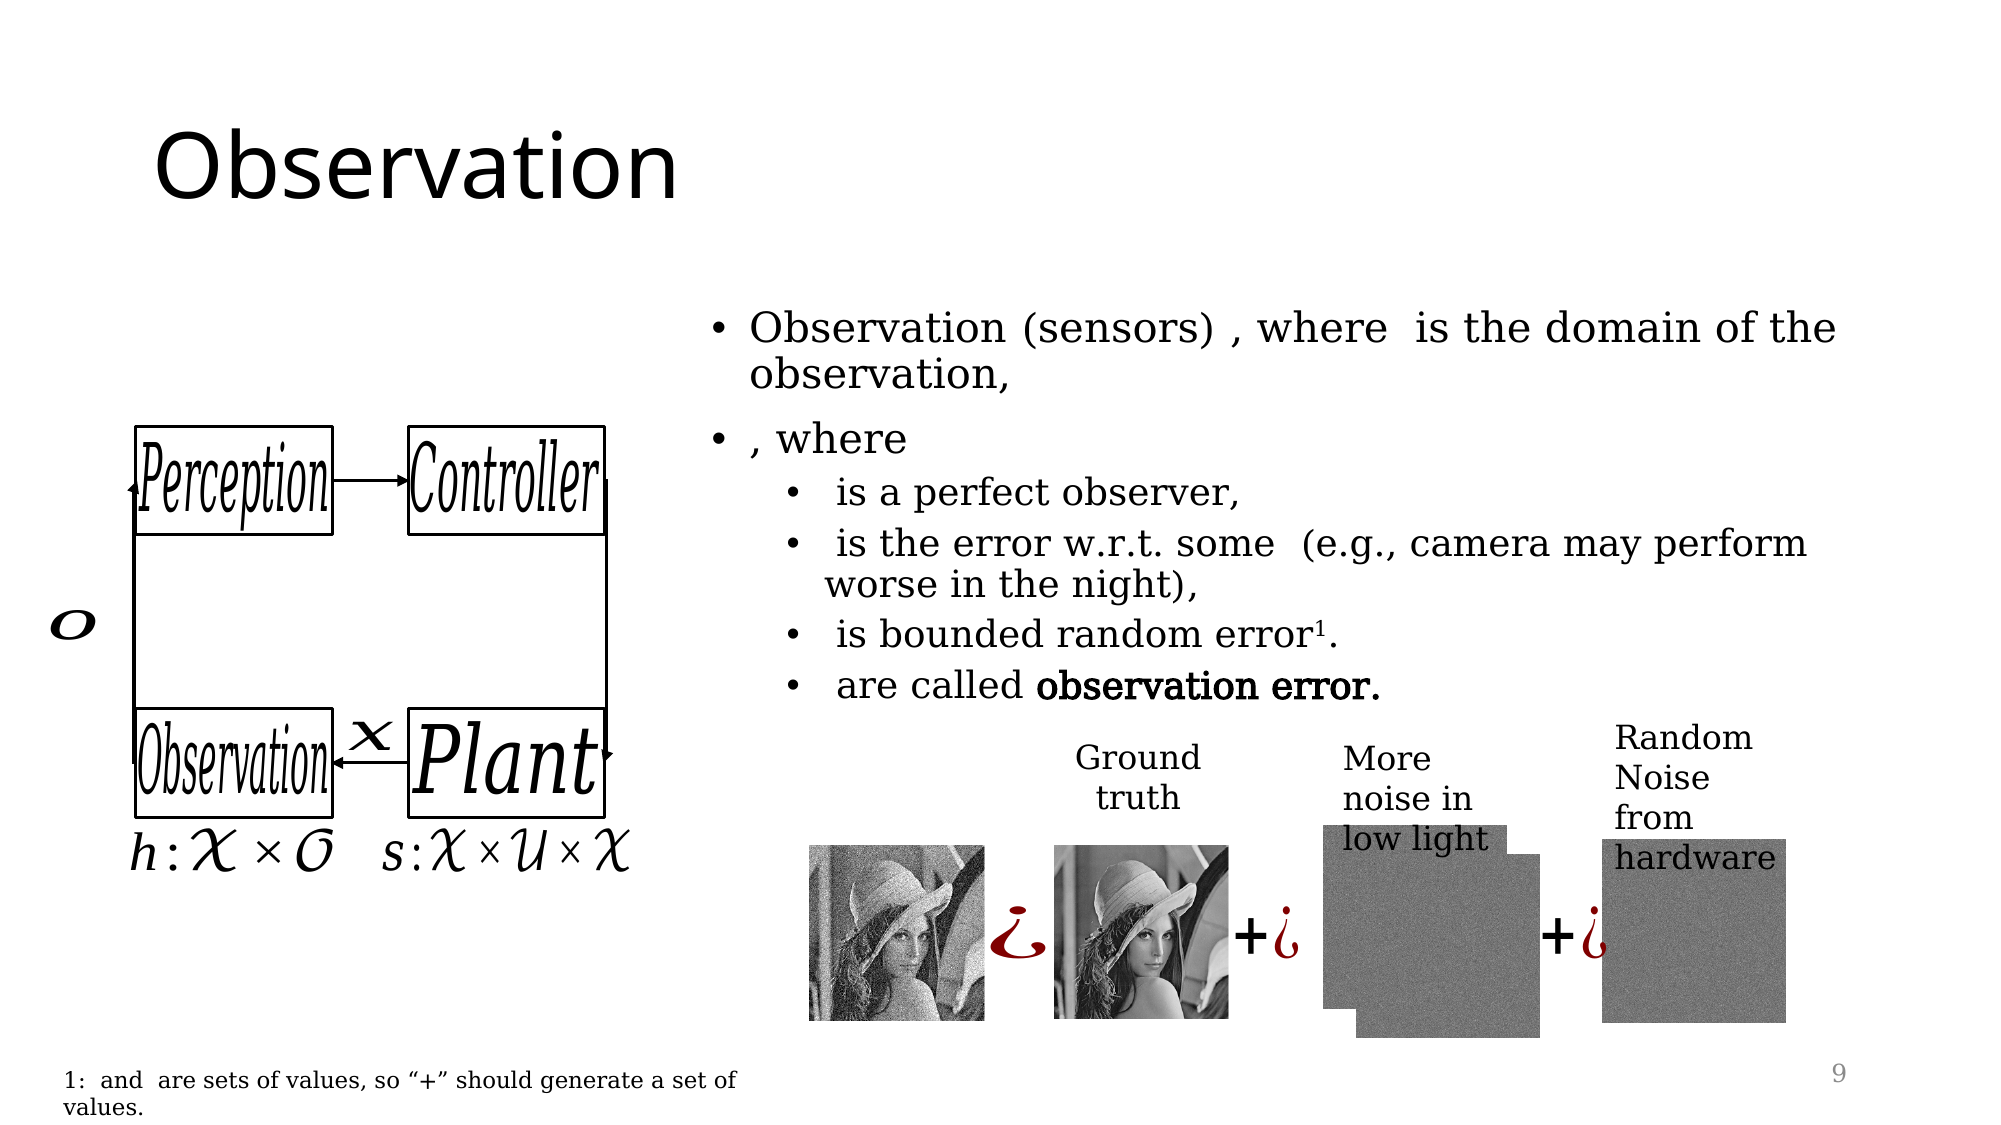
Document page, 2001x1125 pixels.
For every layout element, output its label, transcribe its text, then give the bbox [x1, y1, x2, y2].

slide_number 9 [1412, 1042, 1863, 1103]
text_box More noise in low light [1327, 729, 1532, 825]
text_box Random Noise from hardware [1599, 708, 1812, 884]
title Observation [137, 59, 1863, 278]
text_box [803, 825, 1786, 1038]
text_box Ground truth [1046, 729, 1231, 824]
